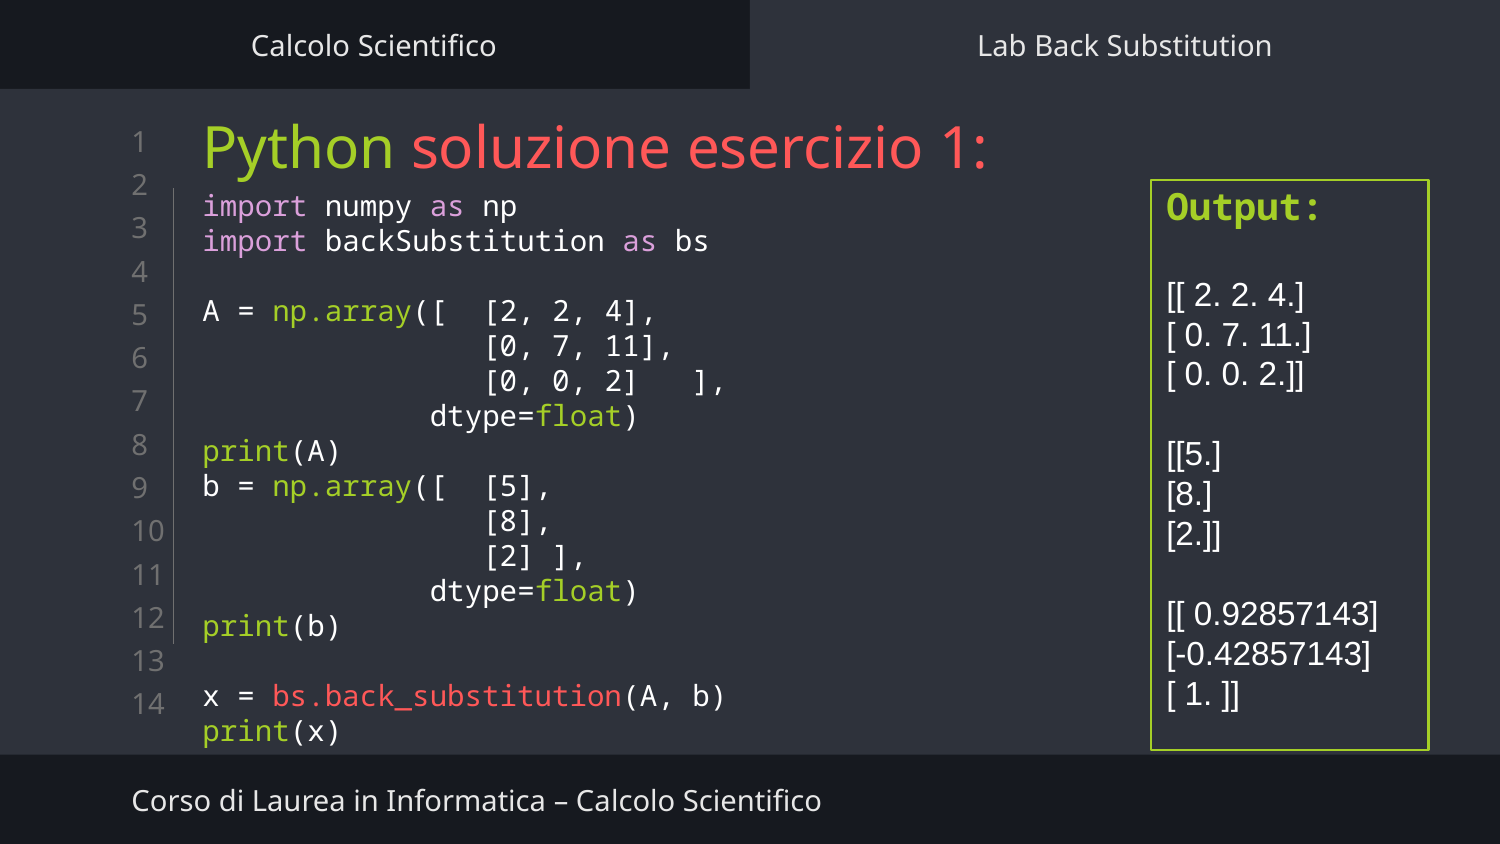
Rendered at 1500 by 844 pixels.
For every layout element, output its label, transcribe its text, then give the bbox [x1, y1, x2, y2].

title Python soluzione esercizio 1: [187, 95, 1384, 185]
text_box import numpy as np import backSubstitution as bs A = np.array([ [2, 2, 4], [0, 7, 11], [0, 0, 2] ], dtype=float) print(A) b = np.array([ [5], [8], [2] ], dtype=float) print(b) x = bs.back_substitution(A, b) print(x) [187, 180, 778, 755]
subtitle Corso di Laurea in Informatica – Calcolo Scientifico [116, 770, 1127, 829]
subtitle Calcolo Scientifico [0, 15, 749, 74]
subtitle Lab Back Substitution [750, 15, 1500, 74]
text_box Output: [[ 2. 2. 4.] [ 0. 7. 11.] [ 0. 0. 2.]] [[5.] [8.] [2.]] [[ 0.92857143] [-0.42857143] [ 1. ]] [1151, 179, 1429, 750]
